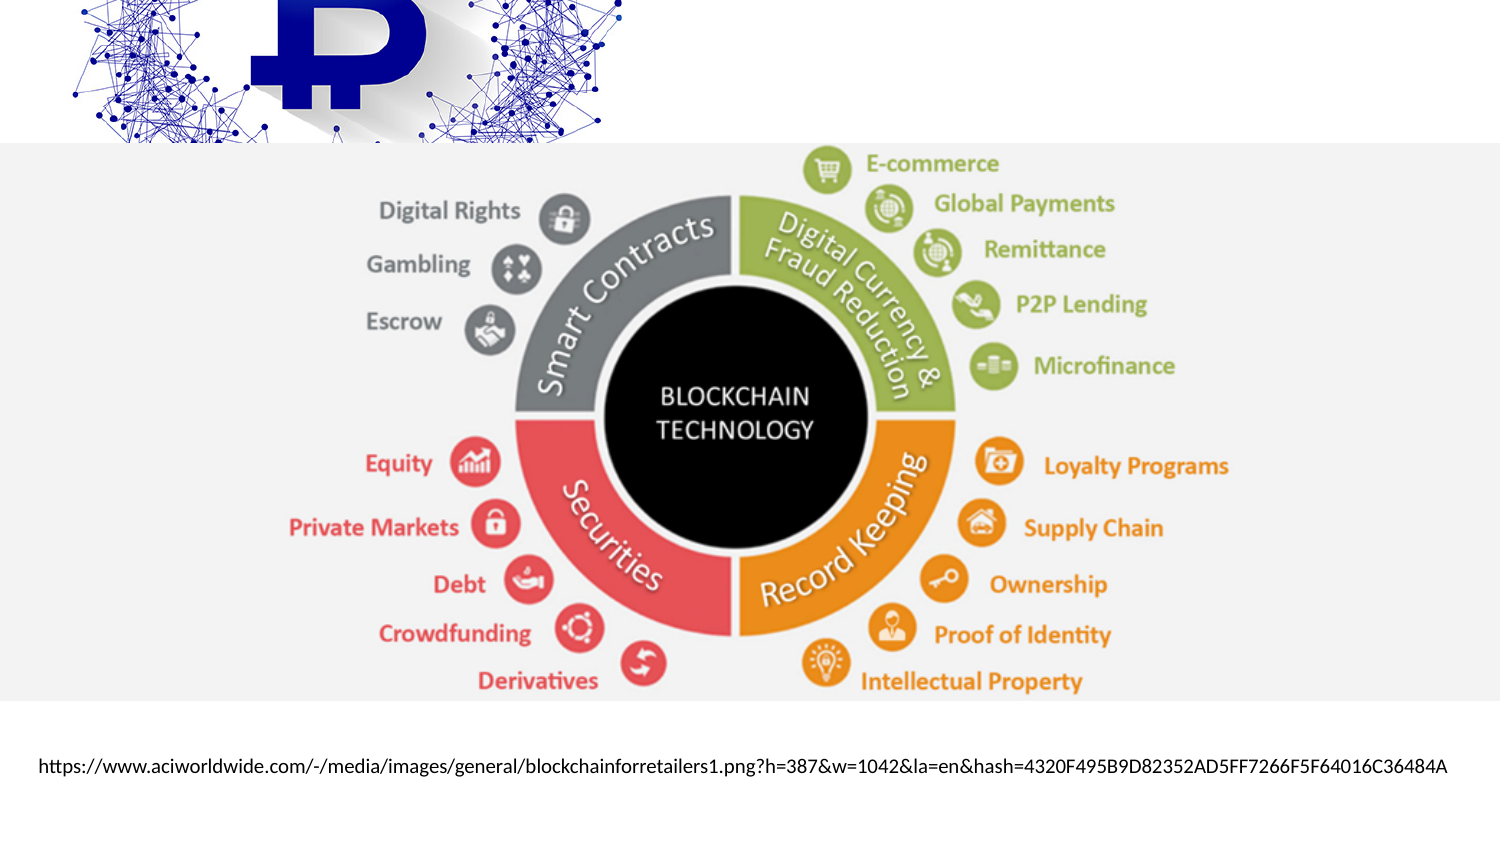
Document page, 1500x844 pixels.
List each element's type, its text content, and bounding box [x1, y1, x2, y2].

text_box https://www.aciworldwide.com/-/media/images/general/blockchainforretailers1.png?h=387&w=1042&la=en&hash=4320F495B9D82352AD5FF7266F5F64016C36484A [23, 745, 1477, 786]
picture [0, 0, 1500, 844]
